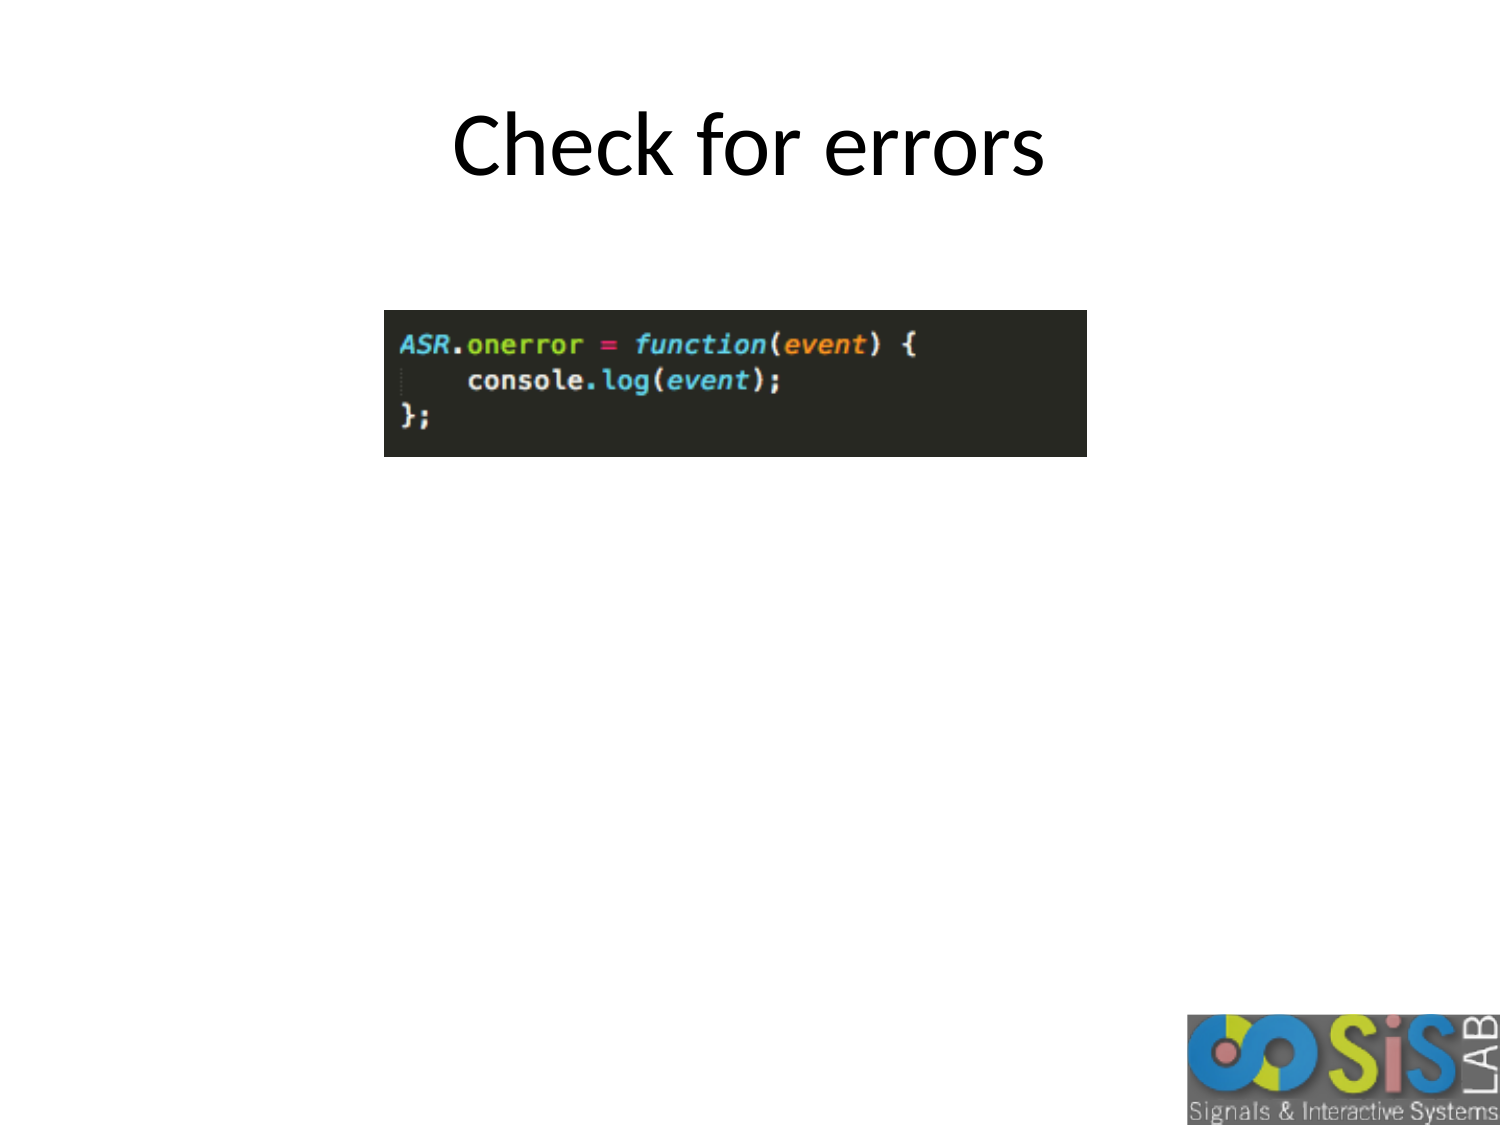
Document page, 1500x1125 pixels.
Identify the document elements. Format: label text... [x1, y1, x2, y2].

picture [1187, 1014, 1500, 1125]
picture [383, 310, 1087, 457]
title Check for errors [75, 45, 1425, 233]
